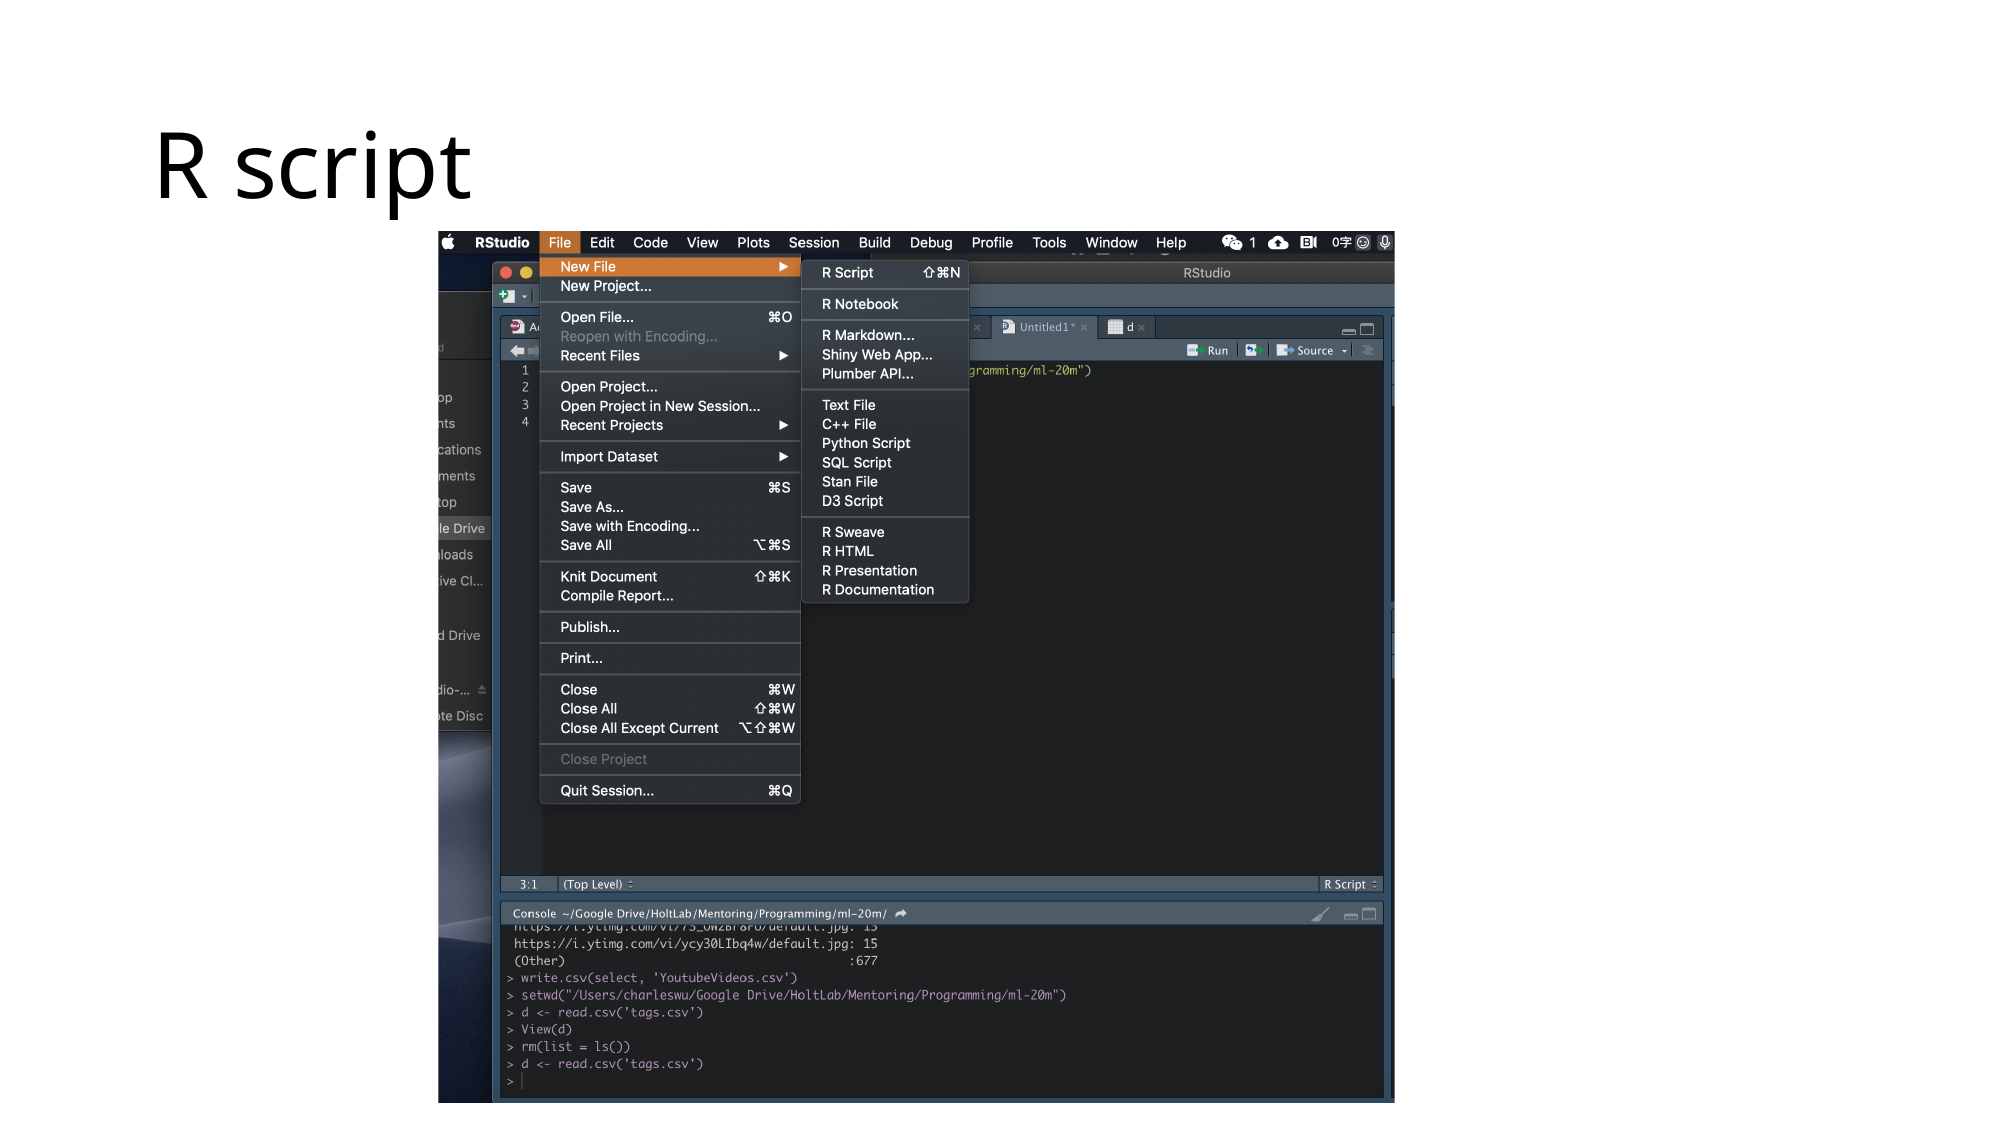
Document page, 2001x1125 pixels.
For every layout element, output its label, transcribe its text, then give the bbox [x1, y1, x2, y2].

title R script [137, 59, 1863, 278]
picture [438, 231, 1395, 1103]
